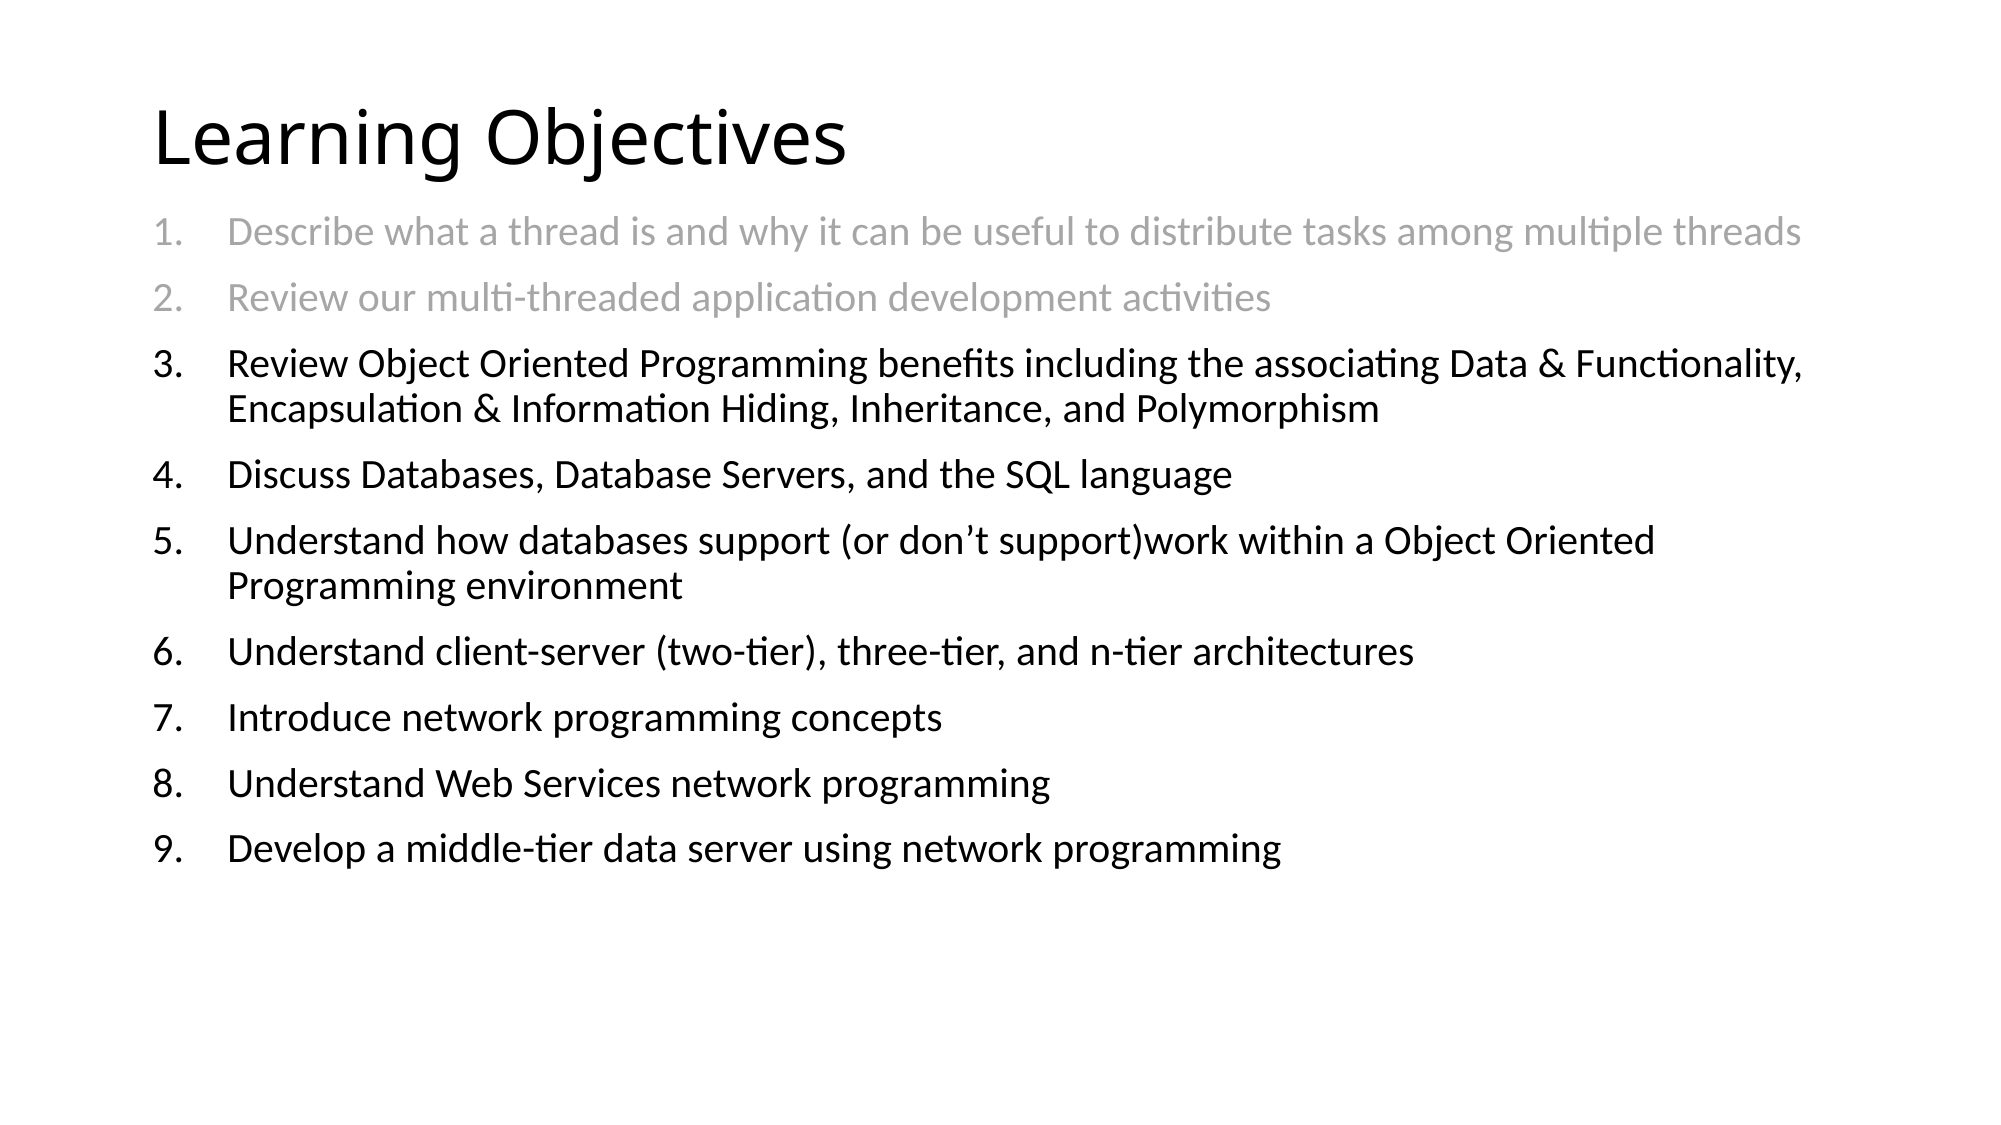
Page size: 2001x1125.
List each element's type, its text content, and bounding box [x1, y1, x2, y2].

list Describe what a thread is and why it can be useful to distribute tasks among multiple threads Review our multi-threaded application development activities Review Object Oriented Programming benefits including the associating Data & Functionality, Encapsulation & Information Hiding, Inheritance, and Polymorphism Discuss Databases, Database Servers, and the SQL language Understand how databases support (or don’t support)work within a Object Oriented Programming environment Understand client-server (two-tier), three-tier, and n-tier architectures Introduce network programming concepts Understand Web Services network programming Develop a middle-tier data server using network programming [137, 202, 1896, 1099]
title Learning Objectives [137, 77, 1863, 202]
